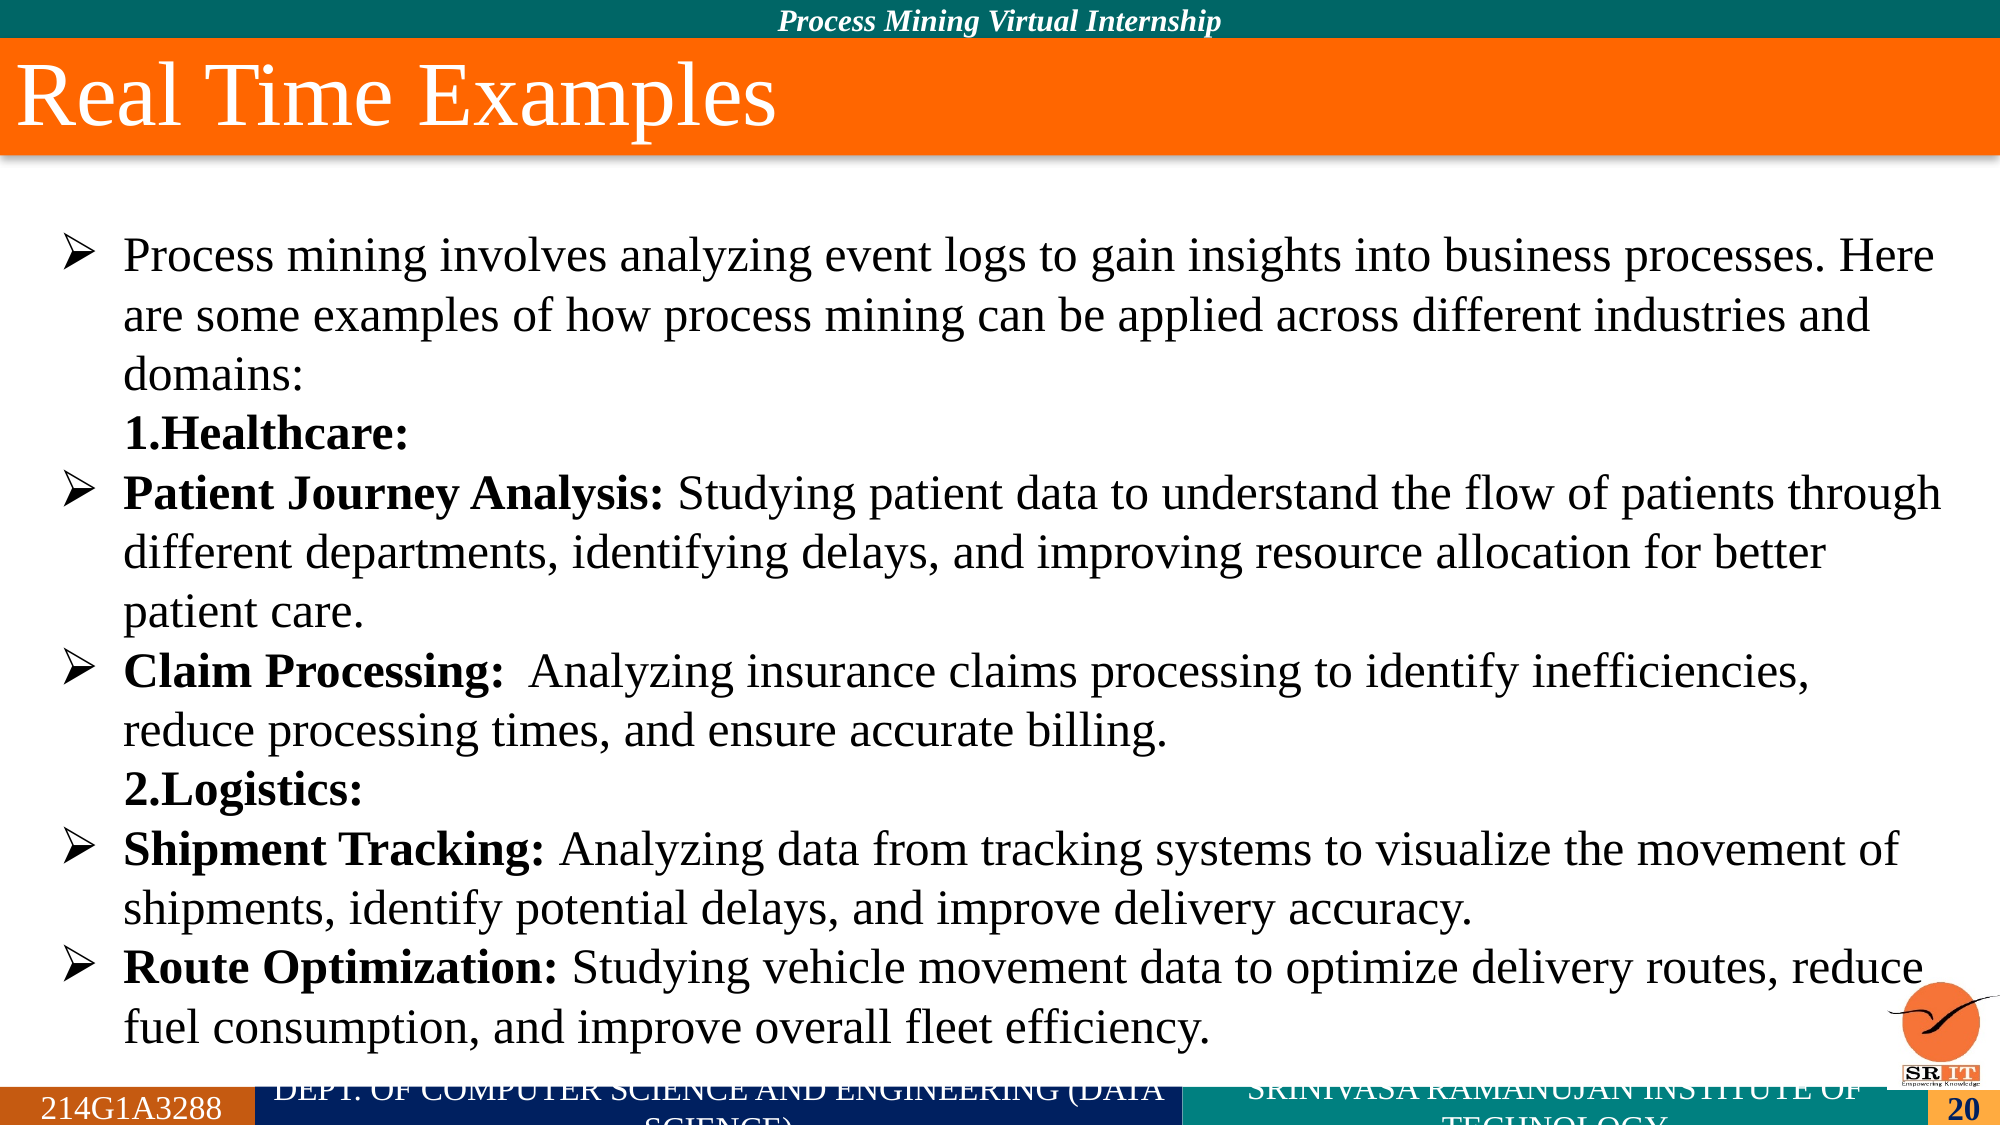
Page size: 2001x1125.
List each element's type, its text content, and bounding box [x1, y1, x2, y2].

list Process mining involves analyzing event logs to gain insights into business processes. Here are some examples of how process mining can be applied across different industries and domains: 1.Healthcare: Patient Journey Analysis: Studying patient data to understand the flow of patients through different departments, identifying delays, and improving resource allocation for better patient care. Claim Processing: Analyzing insurance claims processing to identify inefficiencies, reduce processing times, and ensure accurate billing. 2.Logistics: Shipment Tracking: Analyzing data from tracking systems to visualize the movement of shipments, identify potential delays, and improve delivery accuracy. Route Optimization: Studying vehicle movement data to optimize delivery routes, reduce fuel consumption, and improve overall fleet efficiency. [33, 179, 1967, 1065]
title Real Time Examples [0, 38, 2000, 156]
picture [1887, 977, 2000, 1090]
